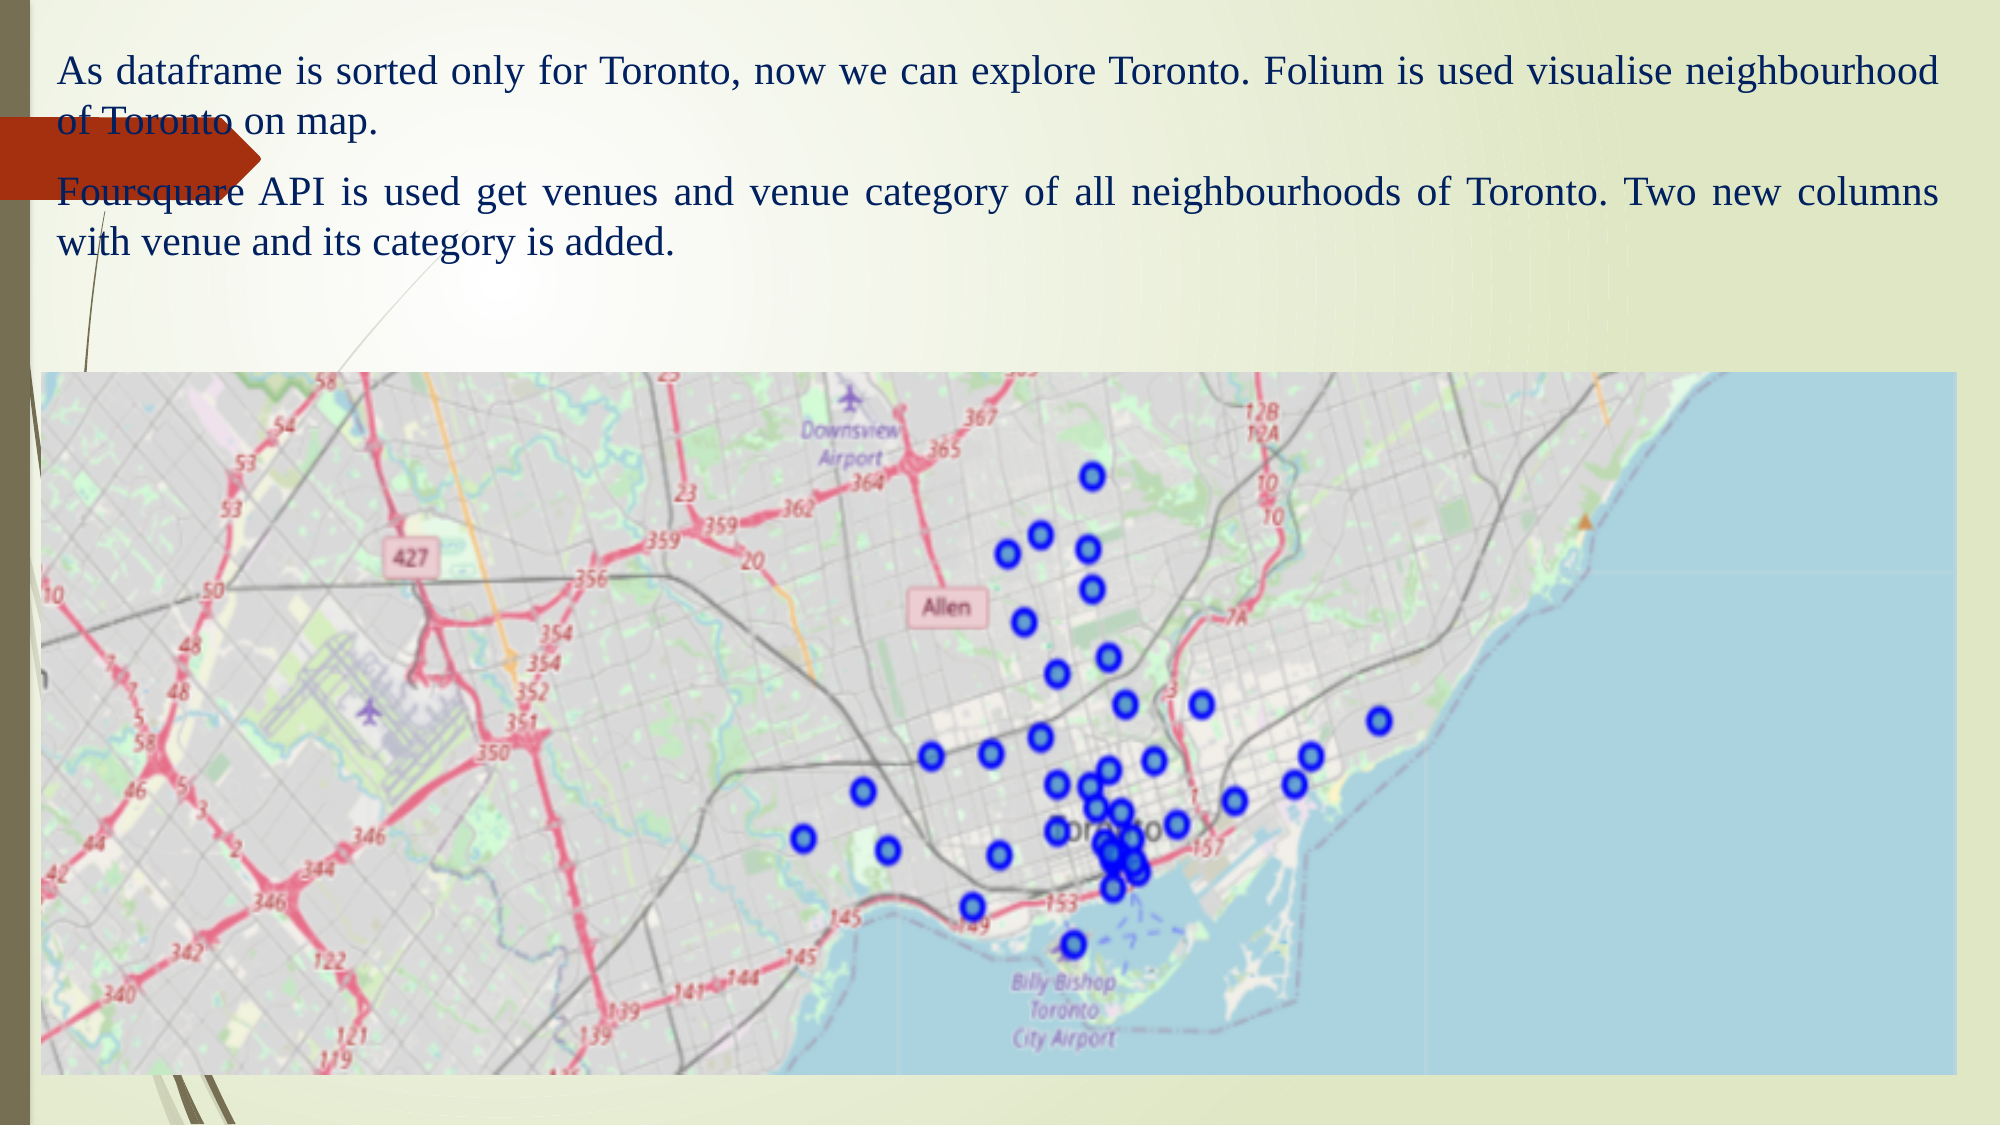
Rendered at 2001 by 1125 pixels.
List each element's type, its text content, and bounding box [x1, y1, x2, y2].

picture [41, 372, 1957, 1076]
list As dataframe is sorted only for Toronto, now we can explore Toronto. Folium is used visualise neighbourhood of Toronto on map. Foursquare API is used get venues and venue category of all neighbourhoods of Toronto. Two new columns with venue and its category is added. [41, 35, 1957, 372]
